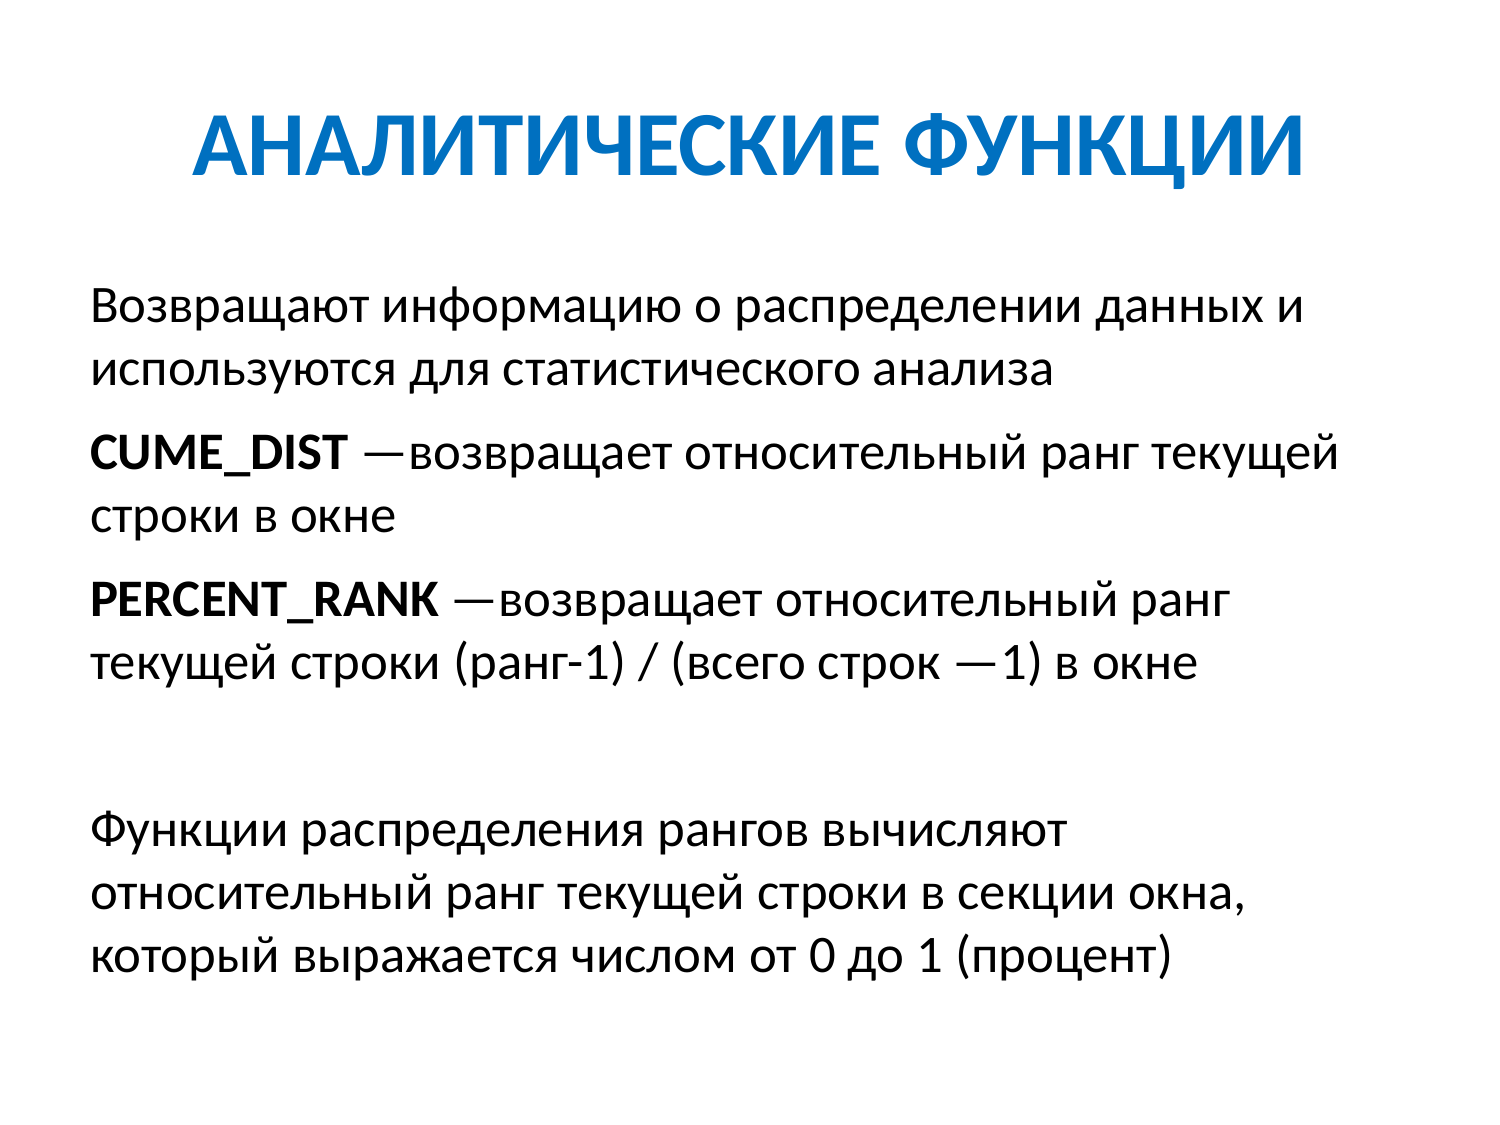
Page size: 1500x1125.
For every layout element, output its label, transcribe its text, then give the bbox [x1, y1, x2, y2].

title АНАЛИТИЧЕСКИЕ ФУНКЦИИ [75, 45, 1425, 233]
list Возвращают информацию о распределении данных и используются для статистического анализа CUME_DIST —возвращает относительный ранг текущей строки в окне PERCENT_RANK —возвращает относительный ранг текущей строки (ранг-1) / (всего строк —1) в окне Функции распределения рангов вычисляют относительный ранг текущей строки в секции окна, который выражается числом от 0 до 1 (процент) [75, 262, 1425, 1005]
